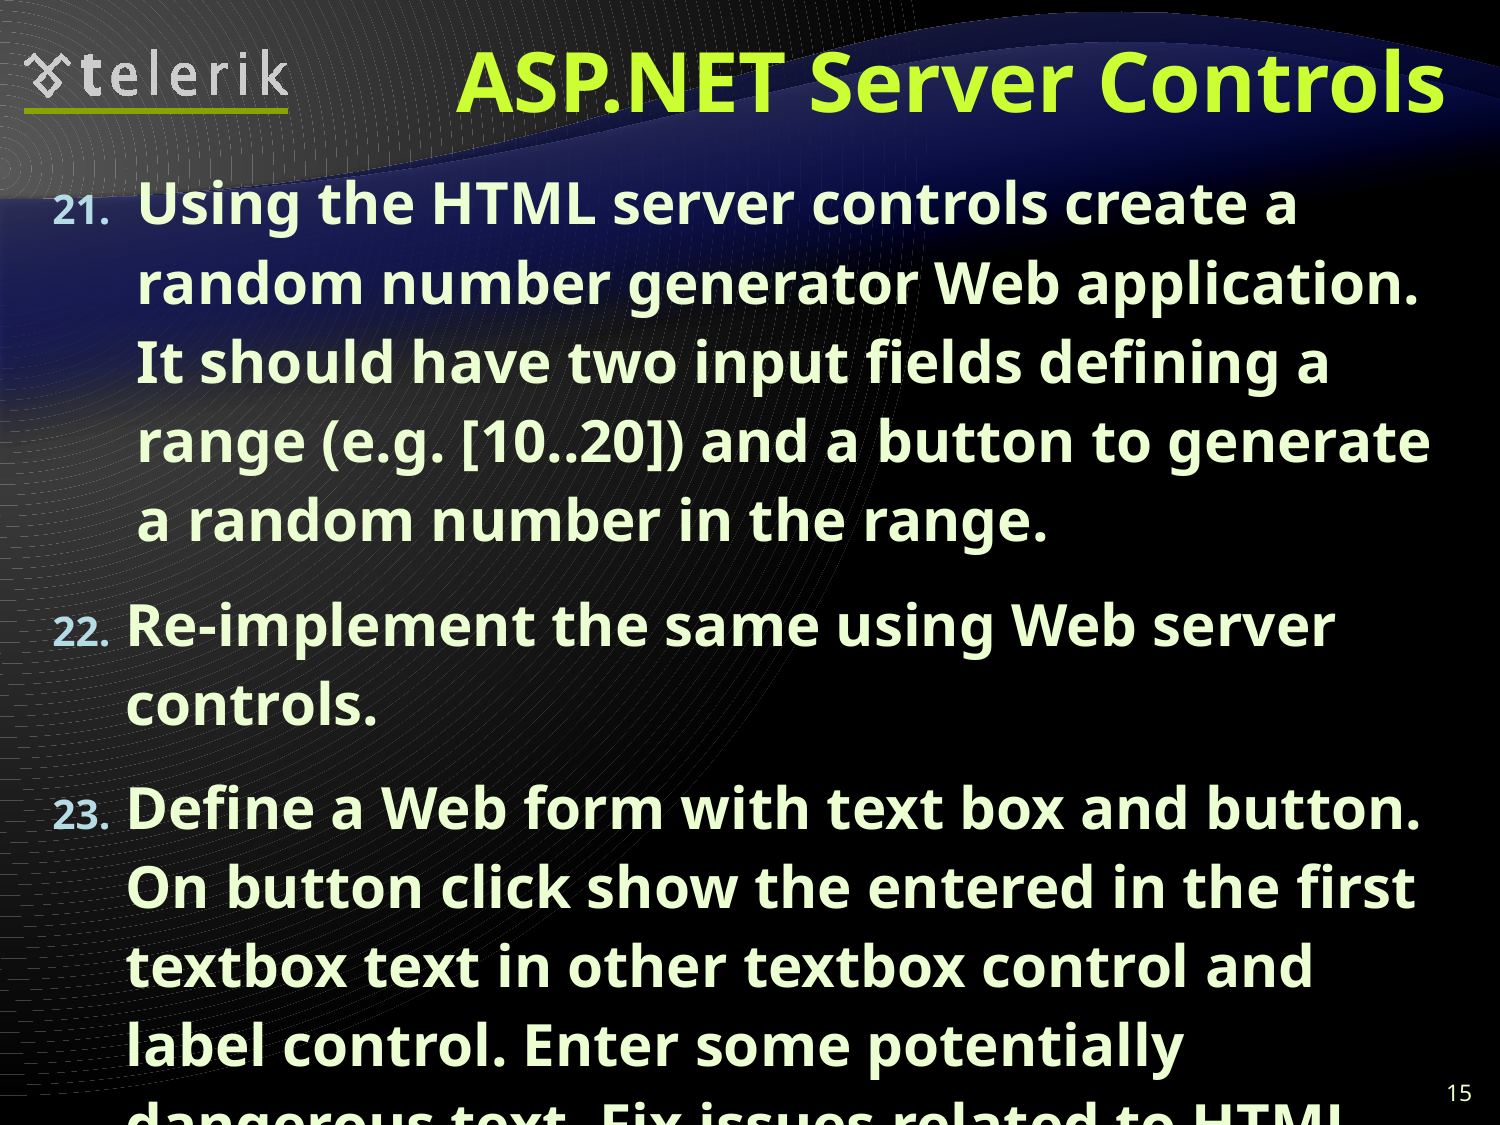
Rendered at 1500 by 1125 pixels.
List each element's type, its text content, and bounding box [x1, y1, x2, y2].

title ASP.NET Server Controls [300, 12, 1463, 149]
list Using the HTML server controls create a random number generator Web application. It should have two input fields defining a range (e.g. [10..20]) and a button to generate a random number in the range. Re-implement the same using Web server controls. Define a Web form with text box and button. On button click show the entered in the first textbox text in other textbox control and label control. Enter some potentially dangerous text. Fix issues related to HTML escaping – the application should accept HTML tags and display them correctly. [37, 149, 1463, 1088]
slide_number 15 [1412, 1074, 1488, 1113]
picture [24, 49, 288, 114]
